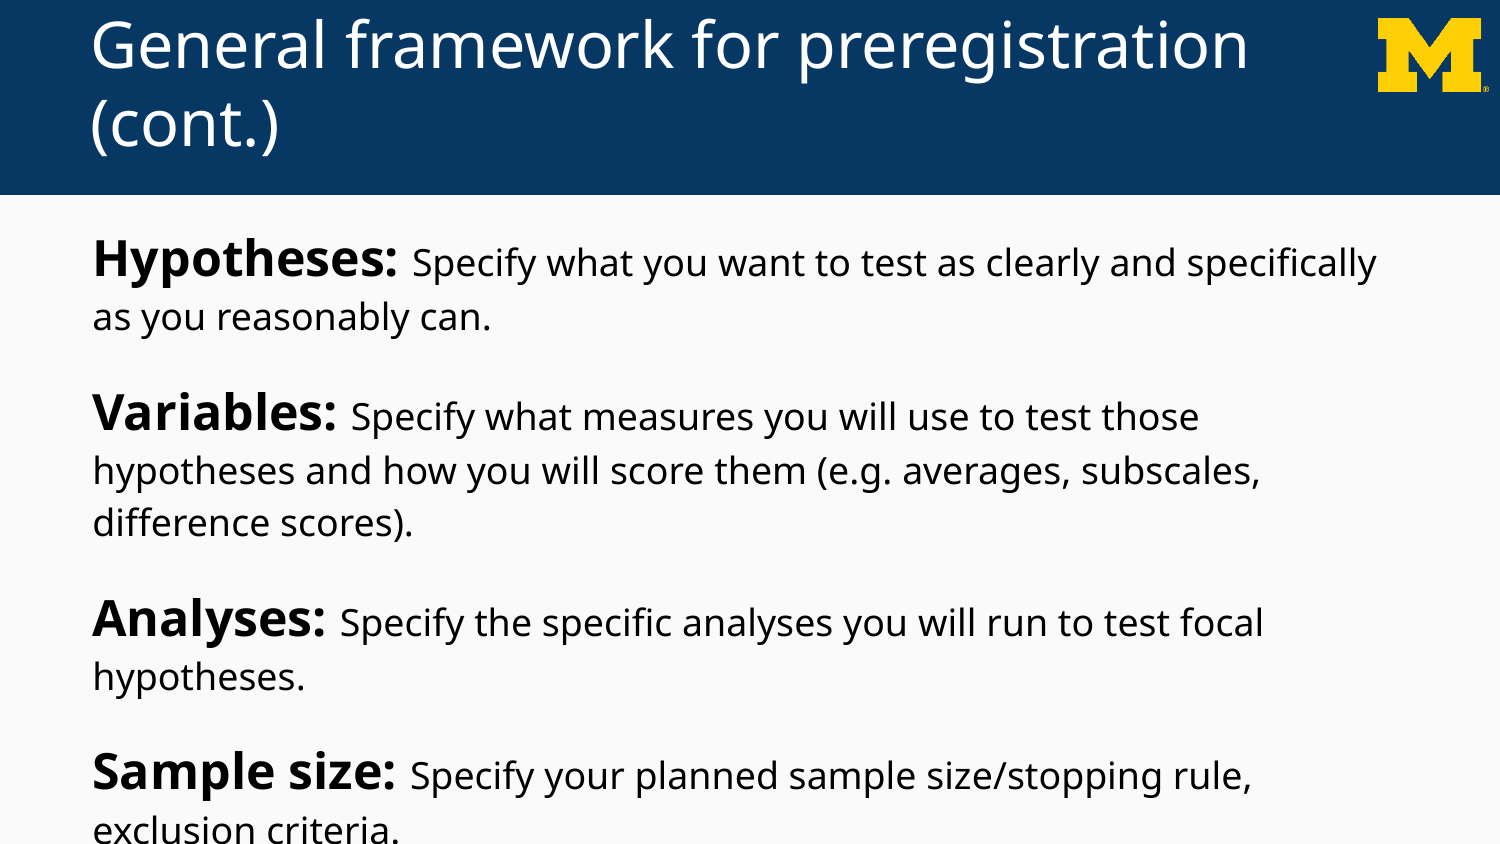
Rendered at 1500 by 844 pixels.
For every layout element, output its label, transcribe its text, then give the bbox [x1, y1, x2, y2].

list Hypotheses: Specify what you want to test as clearly and specifically as you reasonably can. Variables: Specify what measures you will use to test those hypotheses and how you will score them (e.g. averages, subscales, difference scores). Analyses: Specify the specific analyses you will run to test focal hypotheses. Sample size: Specify your planned sample size/stopping rule, exclusion criteria. [77, 202, 1427, 819]
picture [1425, 18, 1489, 92]
title General framework for preregistration (cont.) [75, 0, 1425, 175]
